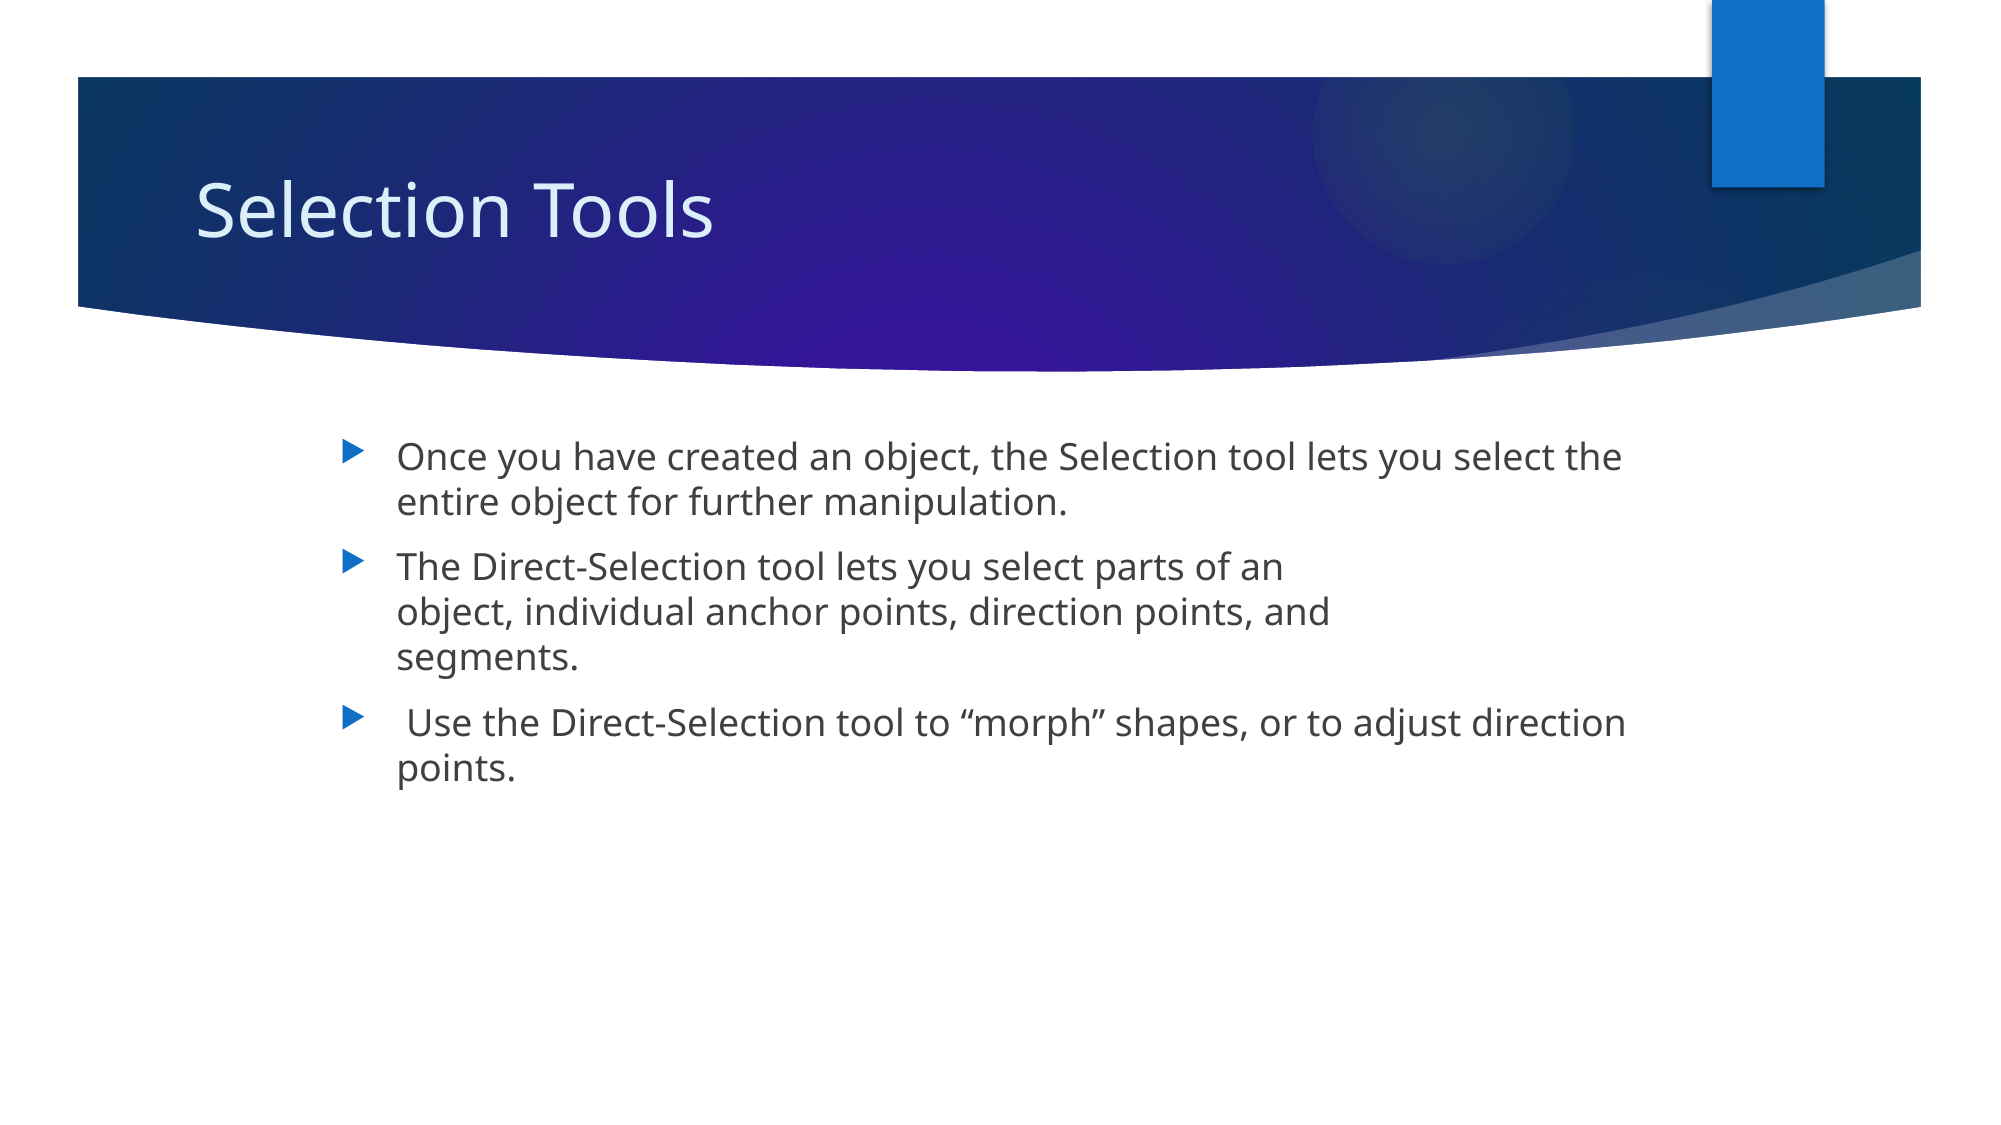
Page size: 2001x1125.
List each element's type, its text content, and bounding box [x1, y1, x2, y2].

list Once you have created an object, the Selection tool lets you select the entire object for further manipulation. The Direct-Selection tool lets you select parts of an object, individual anchor points, direction points, and segments. Use the Direct-Selection tool to “morph” shapes, or to adjust direction points. [324, 425, 1683, 1063]
title Selection Tools [179, 149, 1618, 266]
